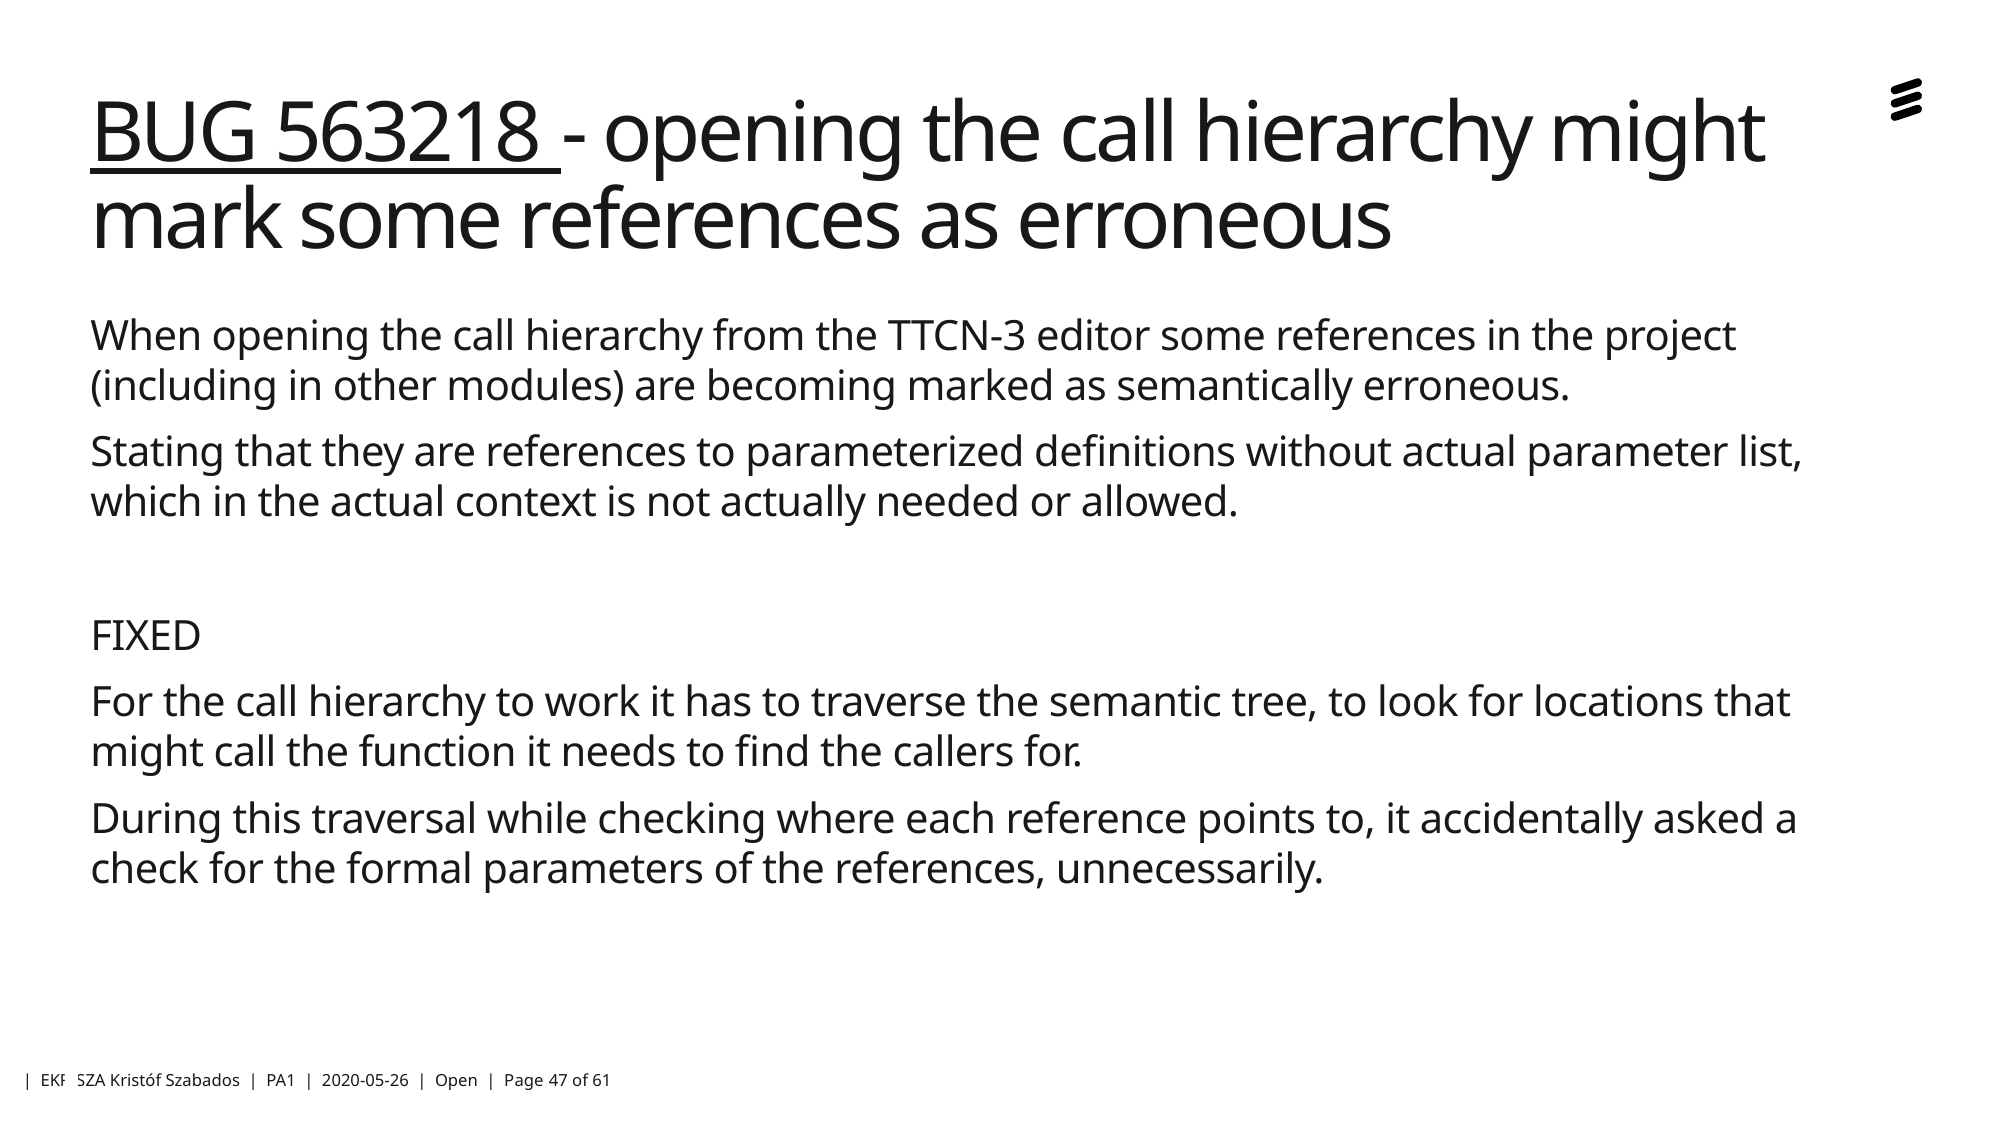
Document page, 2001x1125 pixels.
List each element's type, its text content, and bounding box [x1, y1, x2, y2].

title BUG 563218 - opening the call hierarchy might mark some references as erroneous [78, 77, 1805, 256]
list When opening the call hierarchy from the TTCN-3 editor some references in the project (including in other modules) are becoming marked as semantically erroneous. Stating that they are references to parameterized definitions without actual parameter list, which in the actual context is not actually needed or allowed. FIXED For the call hierarchy to work it has to traverse the semantic tree, to look for locations that might call the function it needs to find the callers for. During this traversal while checking where each reference points to, it accidentally asked a check for the formal parameters of the references, unnecessarily. [78, 302, 1922, 1024]
